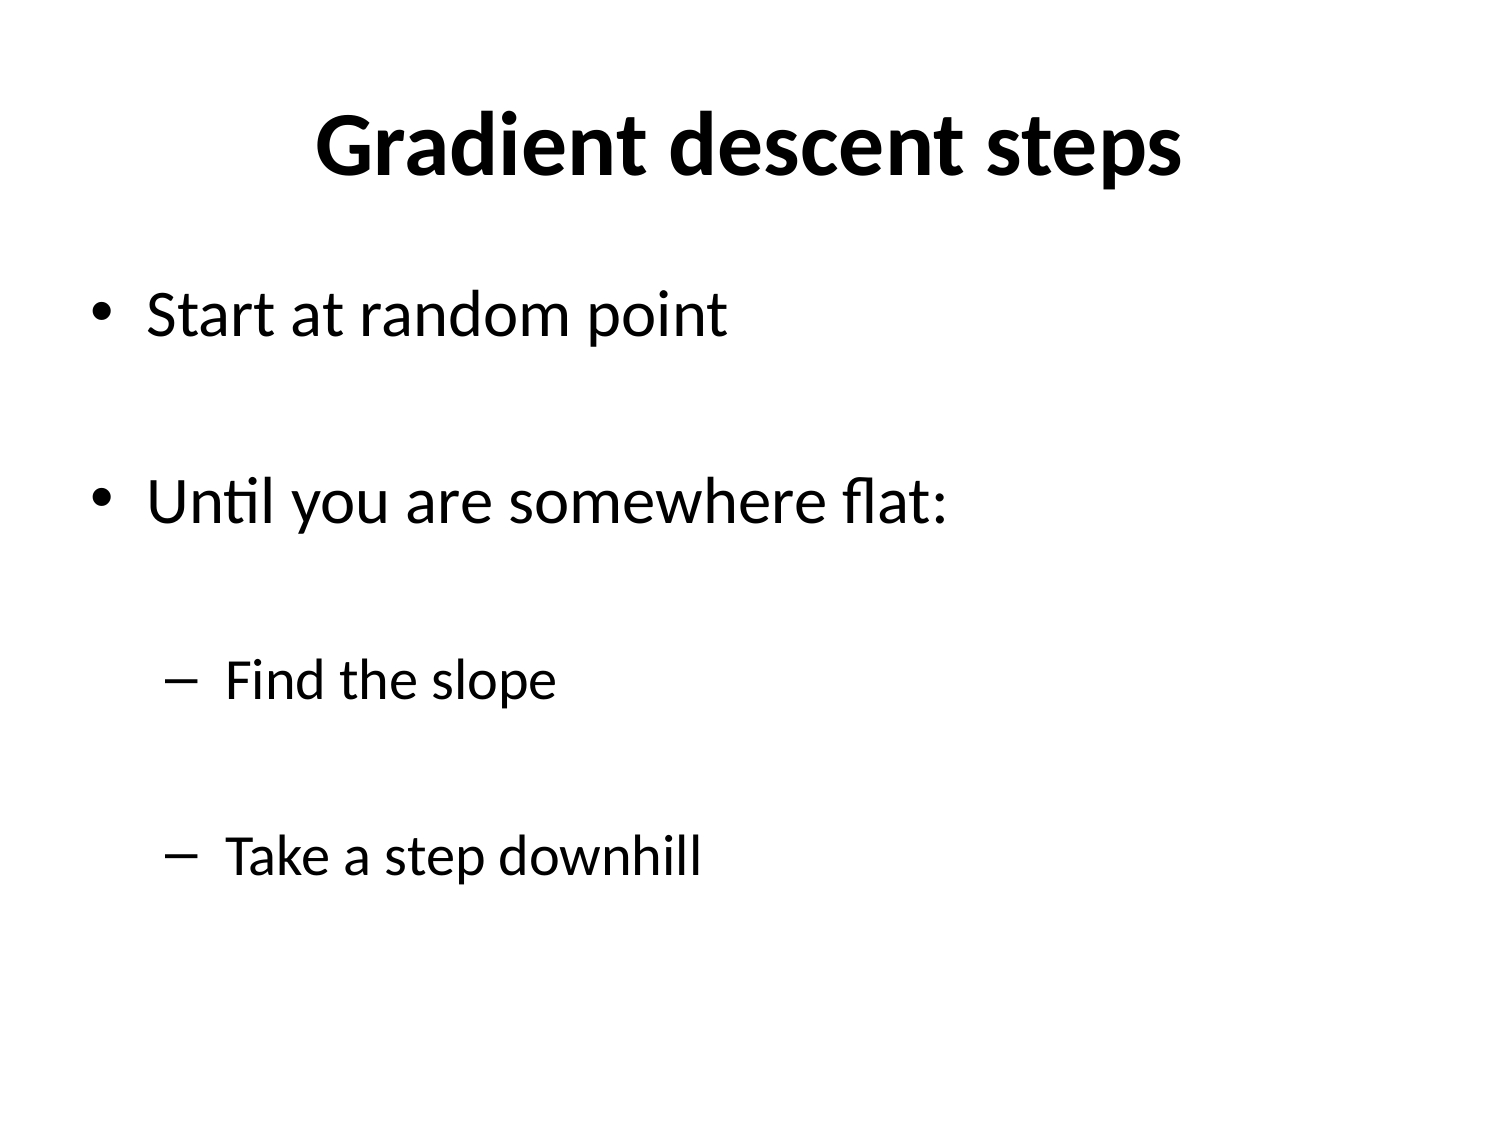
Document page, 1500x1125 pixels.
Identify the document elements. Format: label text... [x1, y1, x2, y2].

list Start at random point Until you are somewhere flat: Find the slope Take a step downhill [75, 262, 1425, 1005]
title Gradient descent steps [75, 45, 1425, 233]
